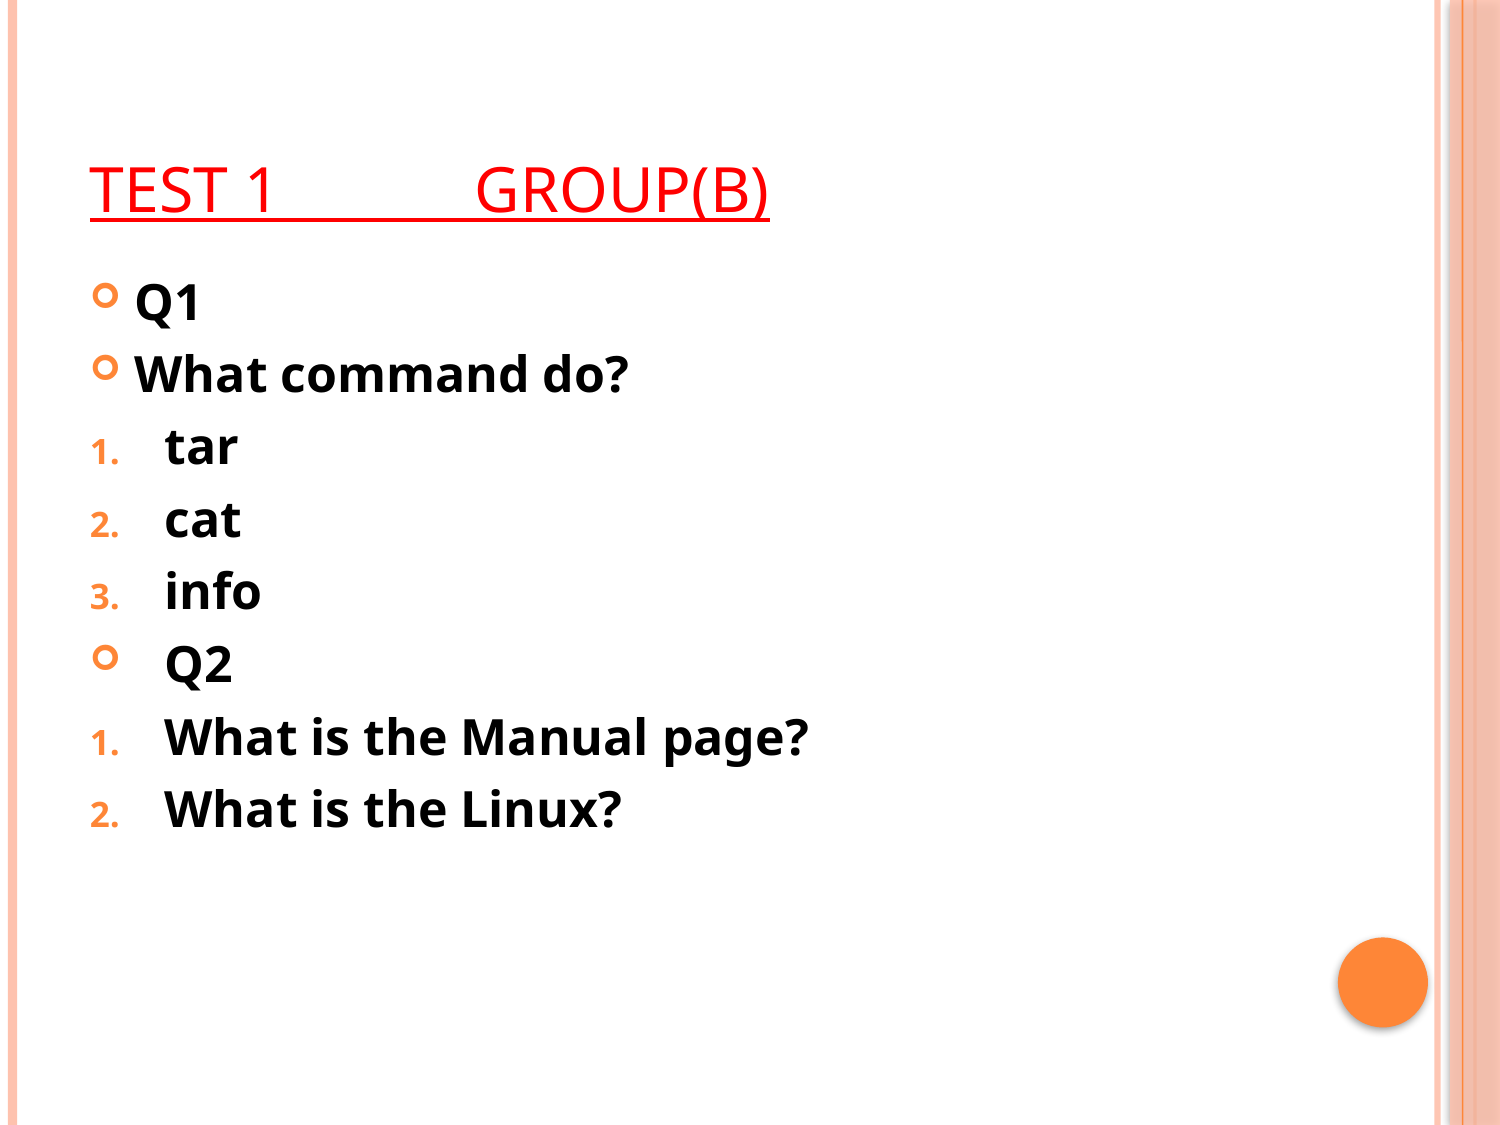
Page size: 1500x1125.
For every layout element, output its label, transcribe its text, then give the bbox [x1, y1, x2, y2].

title Test 1 group(B) [75, 45, 1300, 233]
list Q1 What command do? tar cat info Q2 What is the Manual page? What is the Linux? [75, 262, 1300, 1062]
